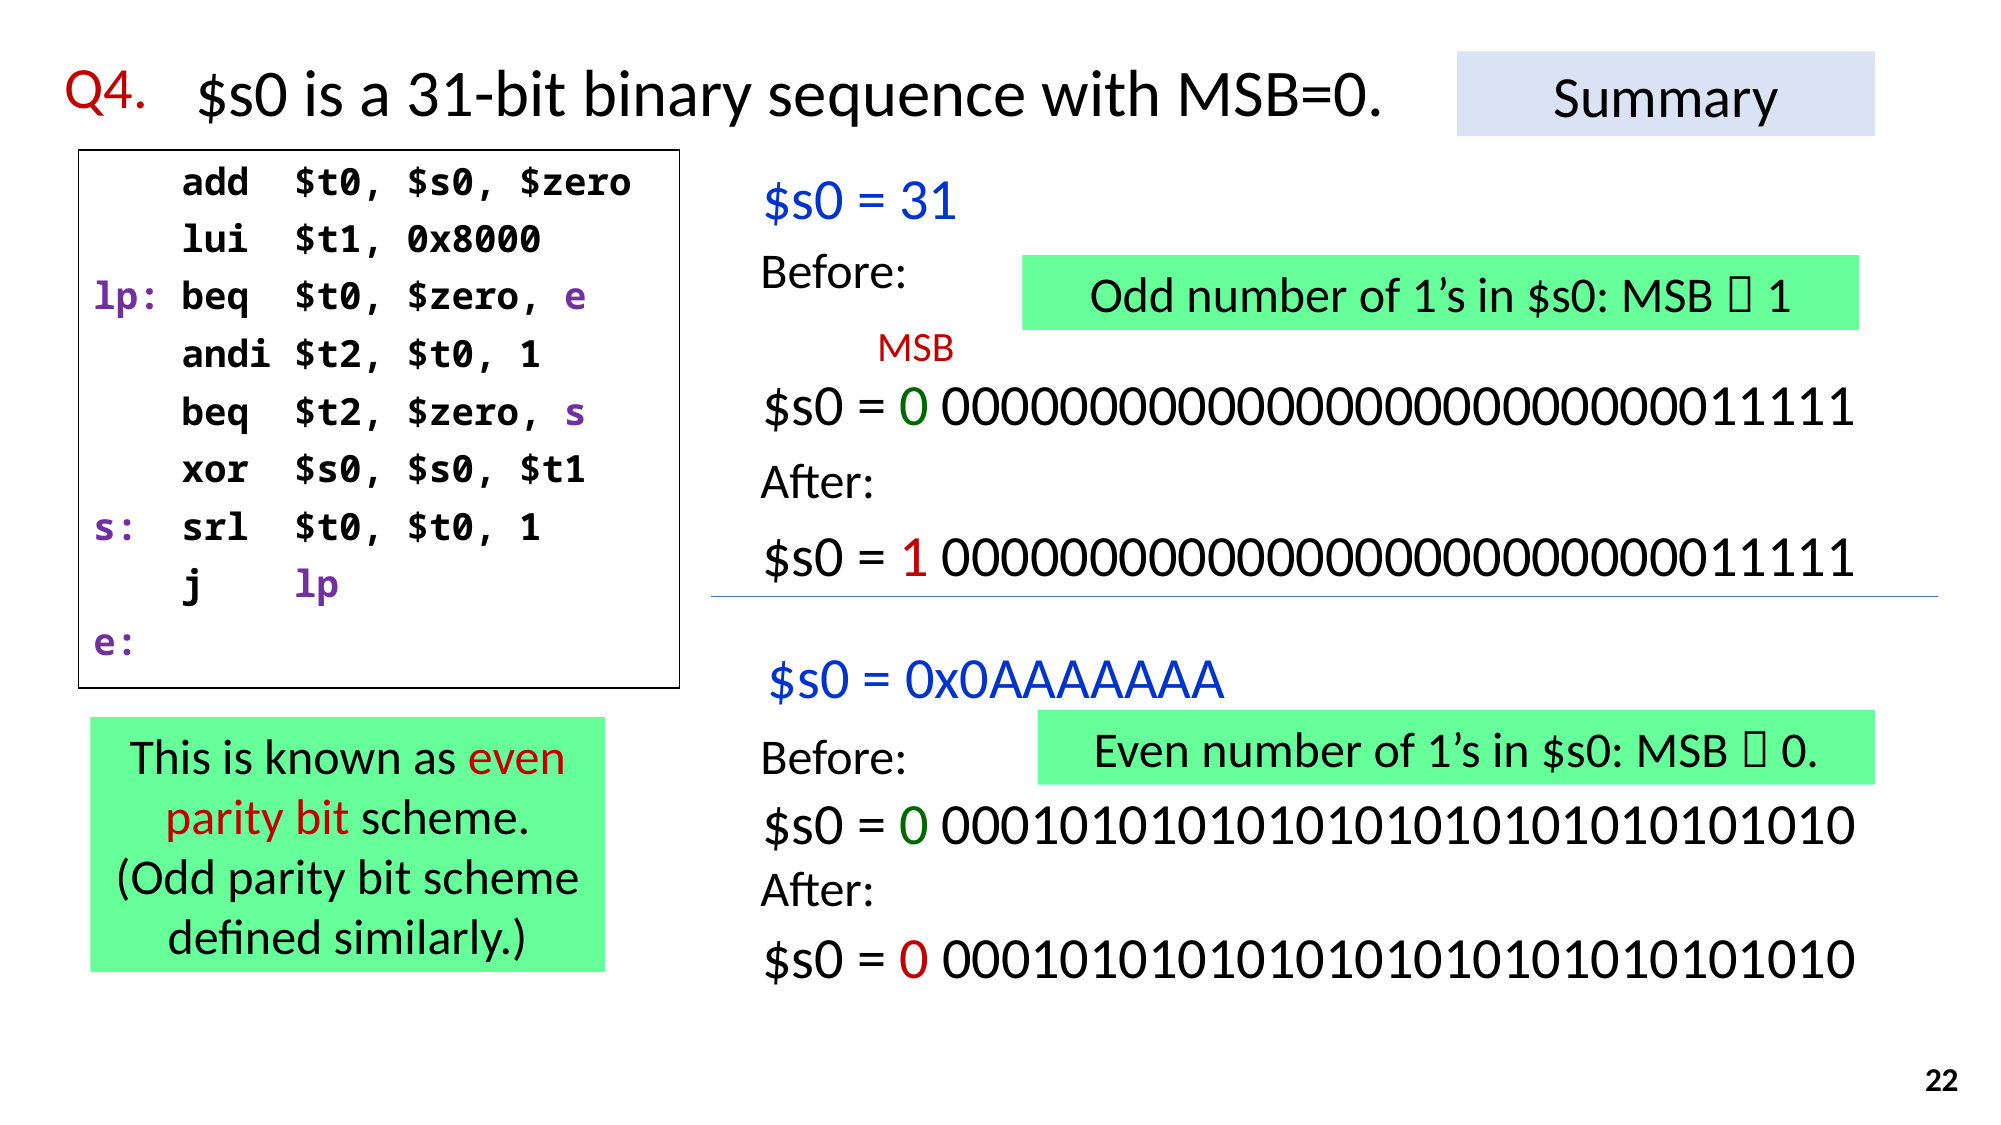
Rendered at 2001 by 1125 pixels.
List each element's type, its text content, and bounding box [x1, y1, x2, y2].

text_box $s0 = 0x0AAAAAAA [753, 632, 1258, 717]
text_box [745, 717, 1925, 1000]
slide_number 22 [1523, 1047, 1974, 1108]
text_box $s0 is a 31-bit binary sequence with MSB=0. [180, 42, 1458, 138]
text_box add $t0, $s0, $zero lui $t1, 0x8000 lp: beq $t0, $zero, e andi $t2, $t0, 1 beq $t2, $zero, s xor $s0, $s0, $t1 s: srl $t0, $t0, 1 j lp e: [78, 150, 680, 689]
text_box Summary [1457, 51, 1875, 137]
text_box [745, 230, 1925, 597]
text_box This is known as even parity bit scheme. (Odd parity bit scheme defined similarly.) [90, 717, 605, 972]
text_box $s0 = 31 [747, 153, 1033, 230]
text_box Even number of 1’s in $s0: MSB  0. [1037, 709, 1875, 717]
text_box Q4. [32, 42, 180, 128]
